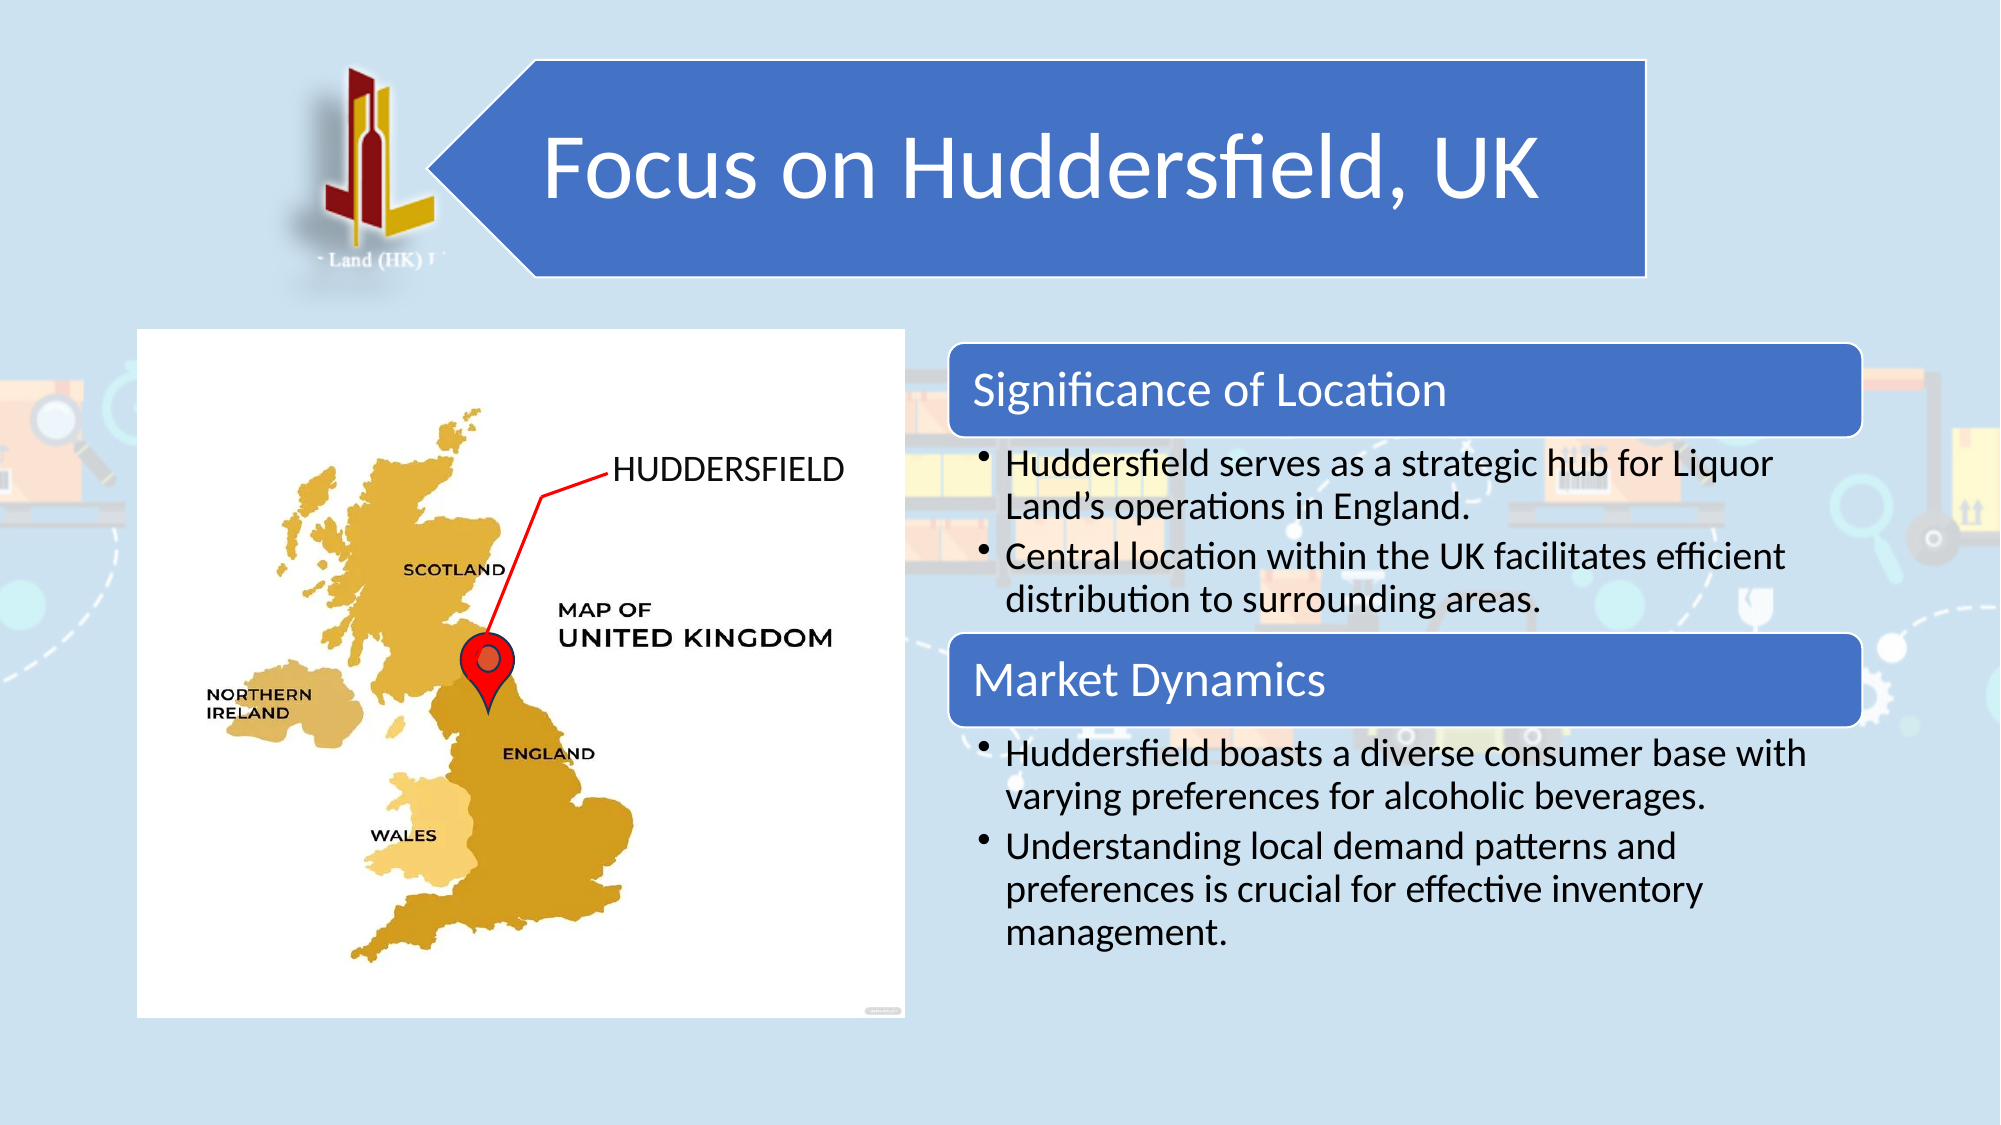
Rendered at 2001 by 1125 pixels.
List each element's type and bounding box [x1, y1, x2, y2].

text_box [948, 329, 1863, 981]
list [137, 329, 905, 1018]
text_box [541, 473, 608, 497]
text_box [137, 59, 1863, 278]
text_box [486, 496, 542, 634]
